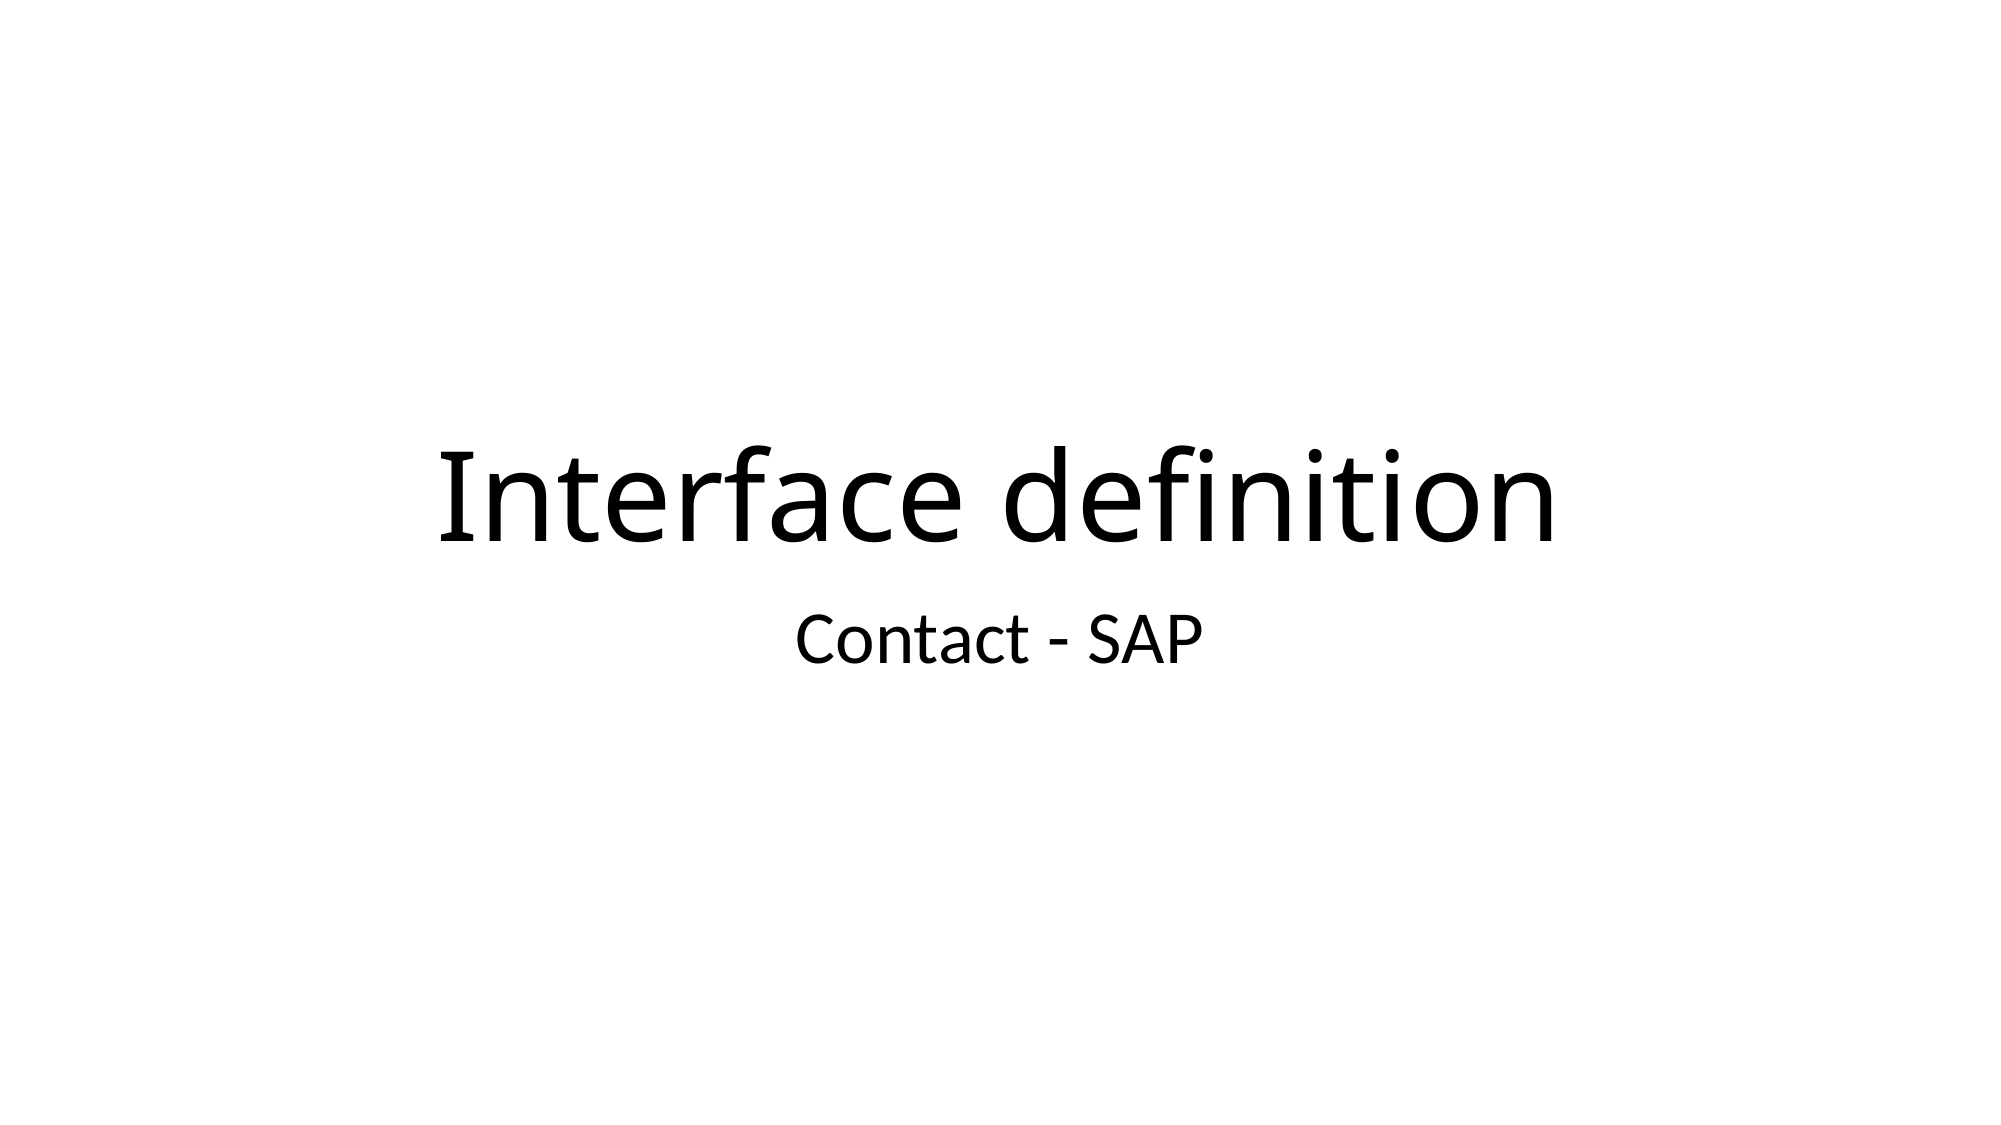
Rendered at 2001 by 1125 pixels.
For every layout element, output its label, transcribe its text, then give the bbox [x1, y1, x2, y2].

subtitle Contact - SAP [249, 590, 1750, 863]
title Interface definition [249, 184, 1750, 576]
